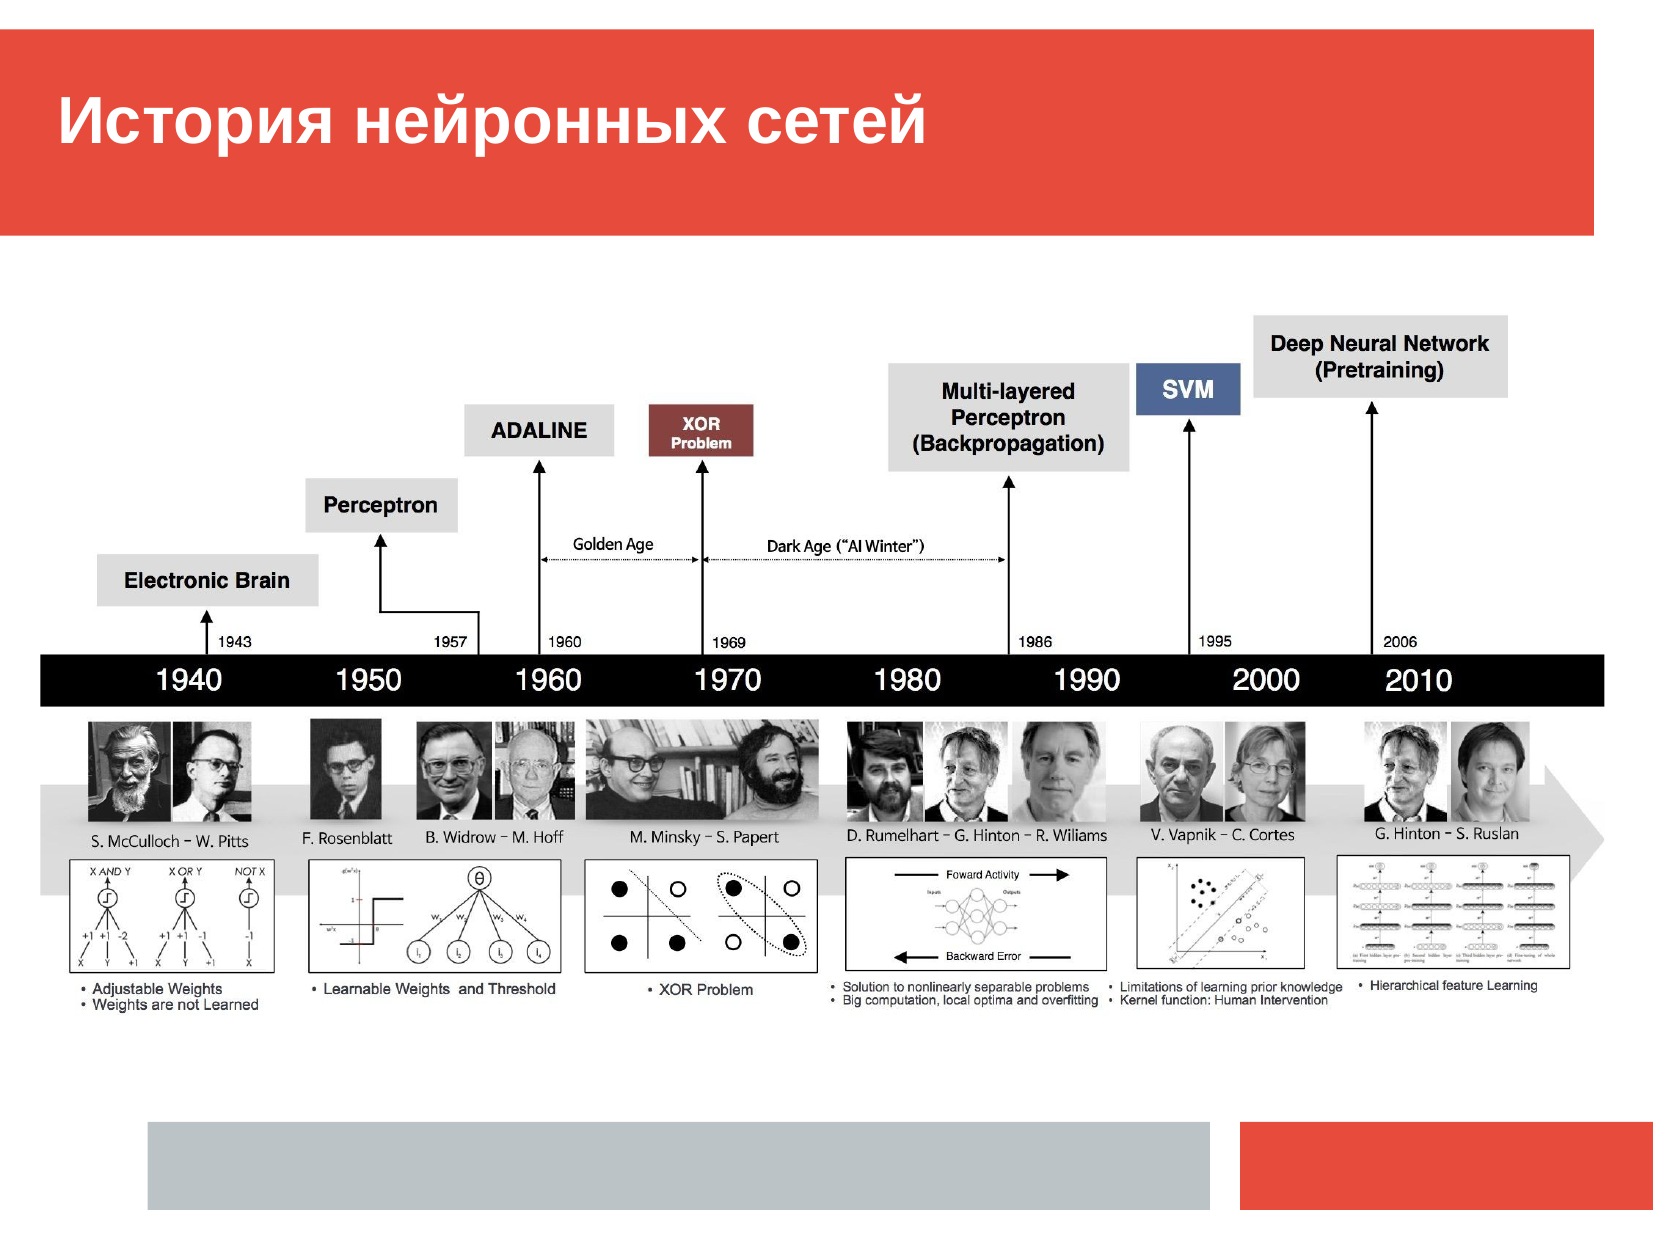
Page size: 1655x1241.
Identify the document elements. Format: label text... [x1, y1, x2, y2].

title История нейронных сетей [55, 74, 933, 285]
text_box [40, 311, 1605, 1016]
